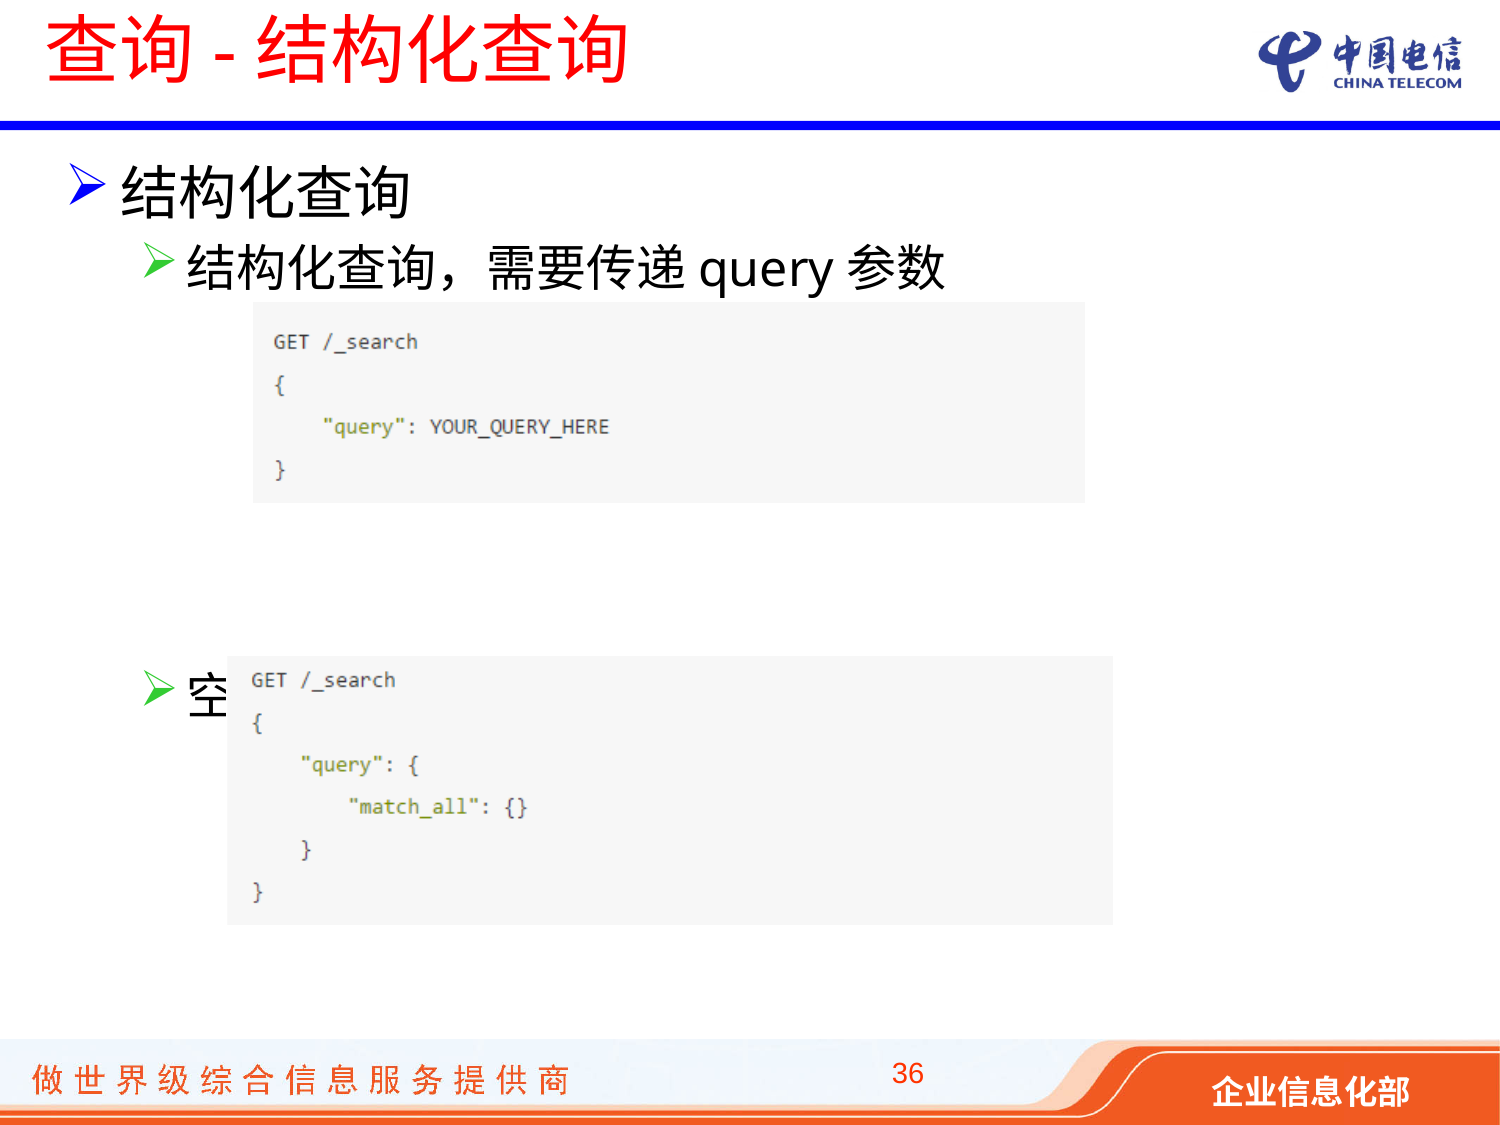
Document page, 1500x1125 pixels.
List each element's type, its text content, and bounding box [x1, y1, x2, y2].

title 查询-结构化查询 [29, 0, 1207, 100]
picture [253, 302, 1086, 503]
picture [0, 1039, 1500, 1125]
list 结构化查询 结构化查询，需要传递query参数 空查询相当于以下语句 [49, 148, 1454, 1047]
picture [226, 655, 1113, 926]
picture [1252, 31, 1471, 93]
